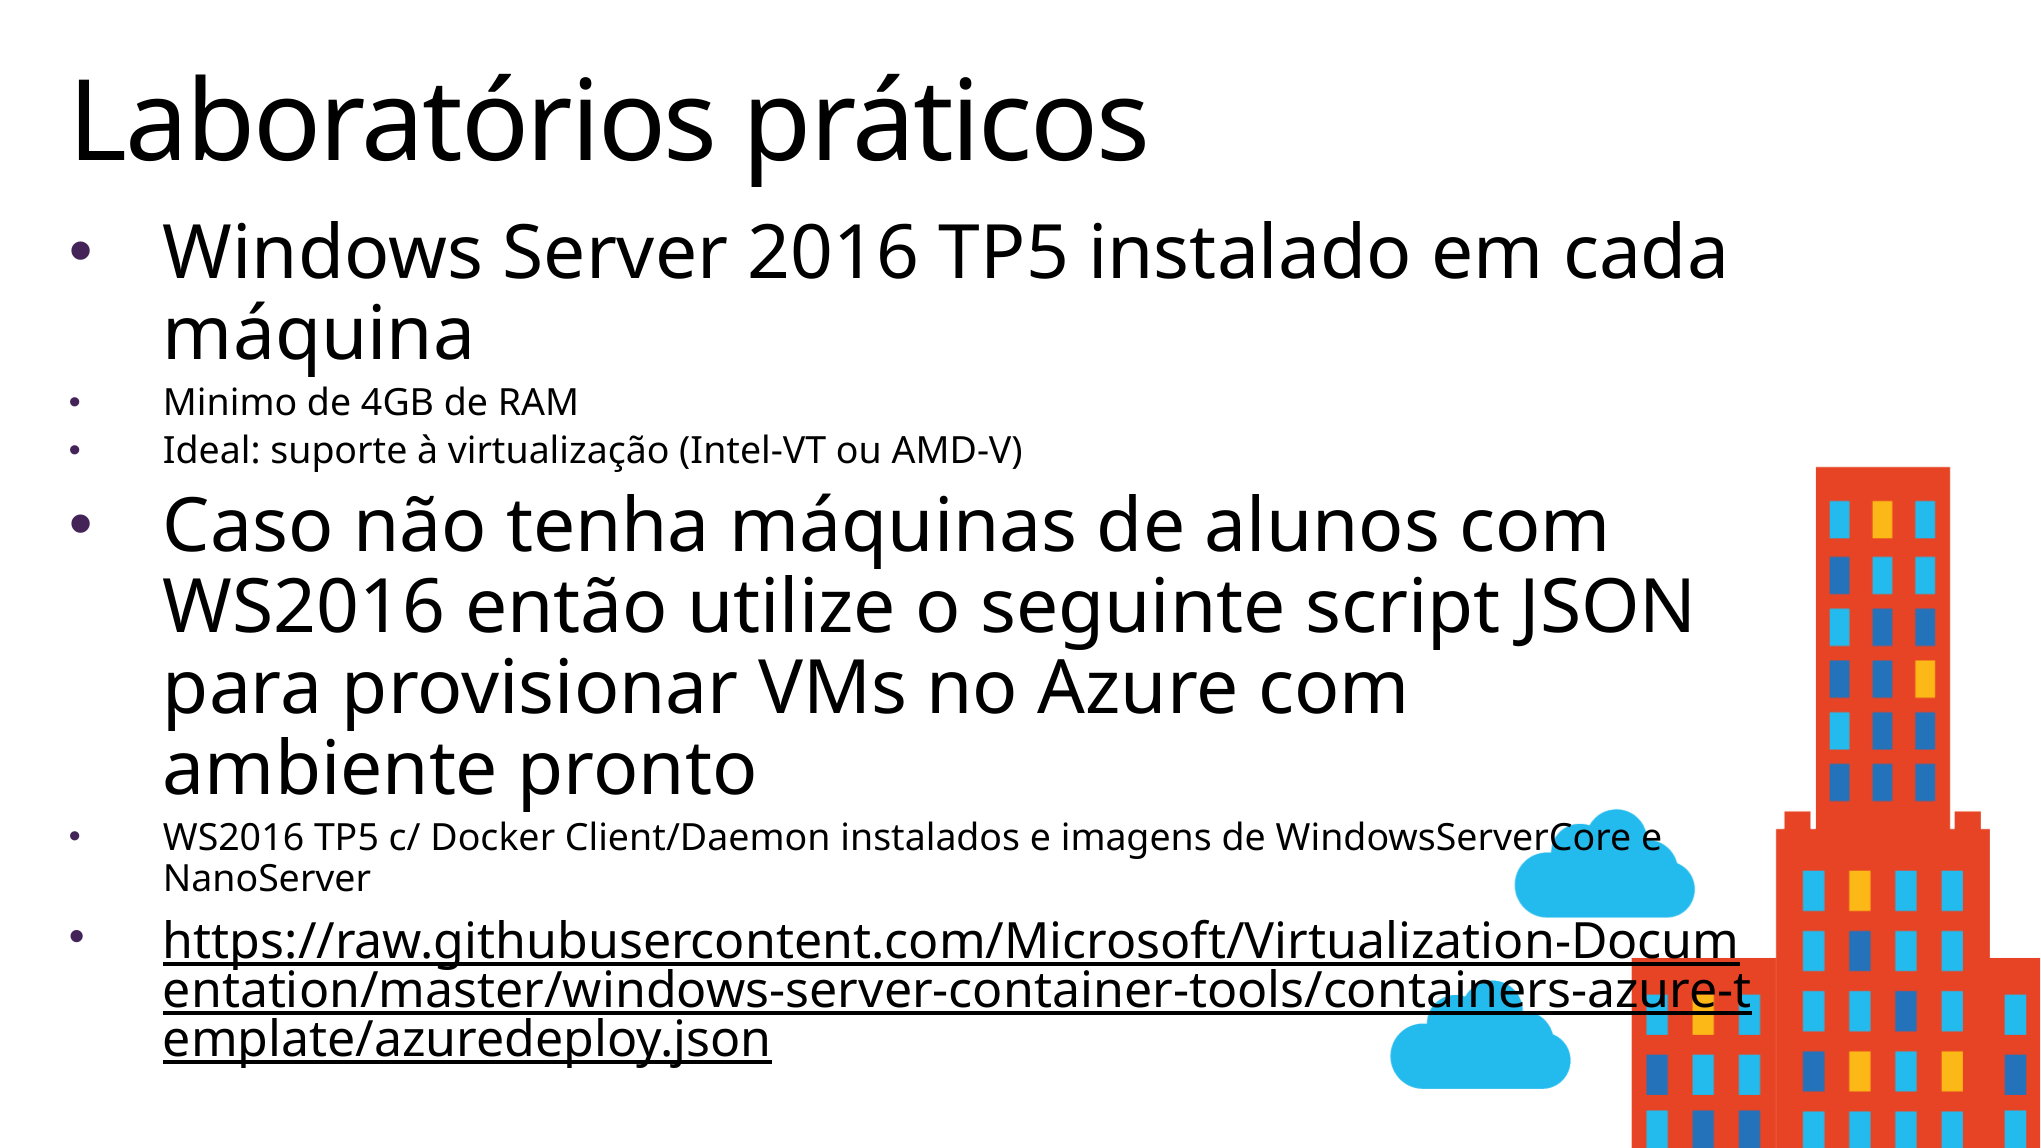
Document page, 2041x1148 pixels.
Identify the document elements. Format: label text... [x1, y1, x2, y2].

picture [1290, 247, 2041, 1148]
list Windows Server 2016 TP5 instalado em cada máquina Minimo de 4GB de RAM Ideal: suporte à virtualização (Intel-VT ou AMD-V) Caso não tenha máquinas de alunos com WS2016 então utilize o seguinte script JSON para provisionar VMs no Azure com ambiente pronto WS2016 TP5 c/ Docker Client/Daemon instalados e imagens de WindowsServerCore e NanoServer https://raw.githubusercontent.com/Microsoft/Virtualization-Documentation/master/windows-server-container-tools/containers-azure-template/azuredeploy.json [45, 198, 1780, 1023]
title Laboratórios práticos [45, 48, 1885, 199]
